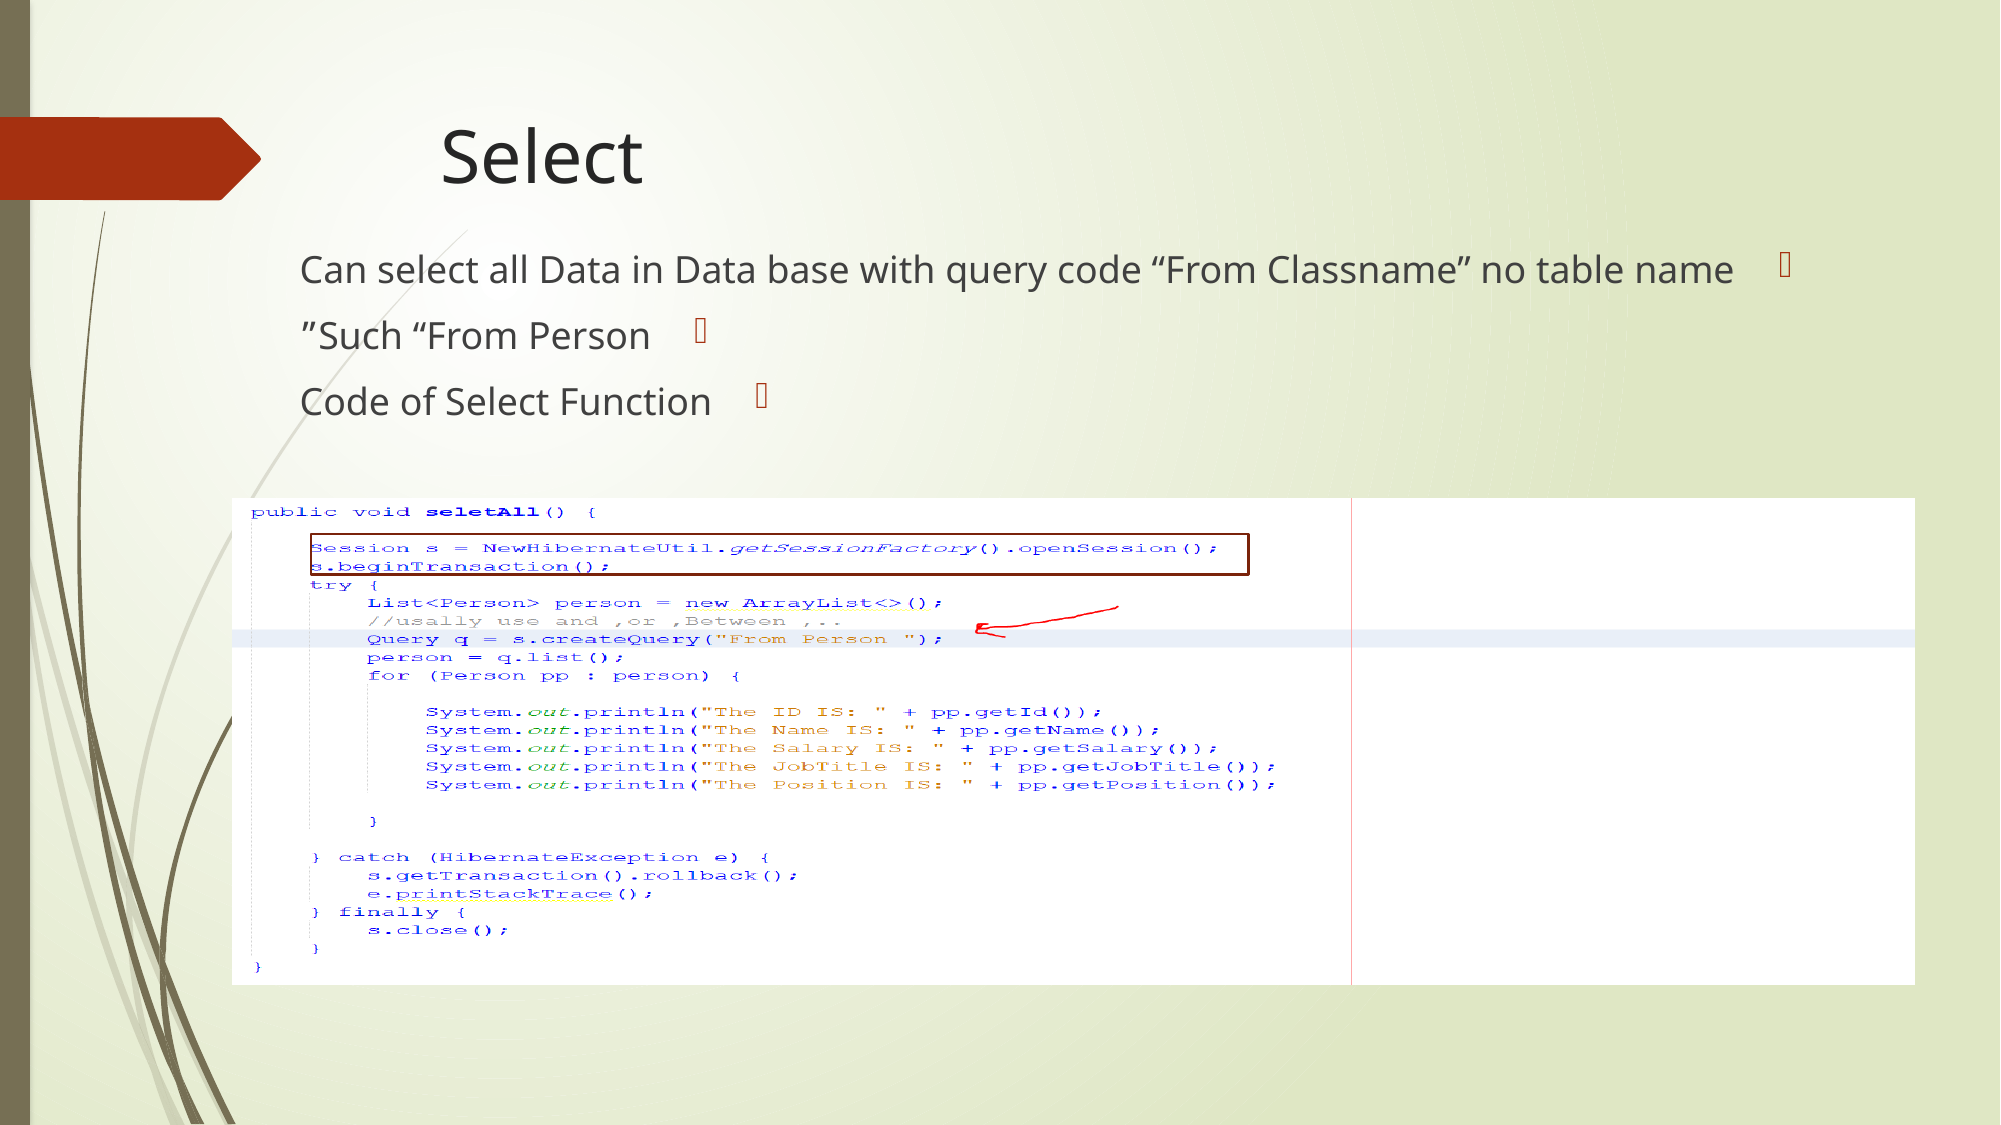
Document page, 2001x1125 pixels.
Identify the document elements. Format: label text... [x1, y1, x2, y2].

list Can select all Data in Data base with query code “From Classname” no table name Such “From Person” Code of Select Function [284, 238, 1888, 498]
picture [232, 498, 1916, 985]
title Select [425, 102, 1888, 207]
